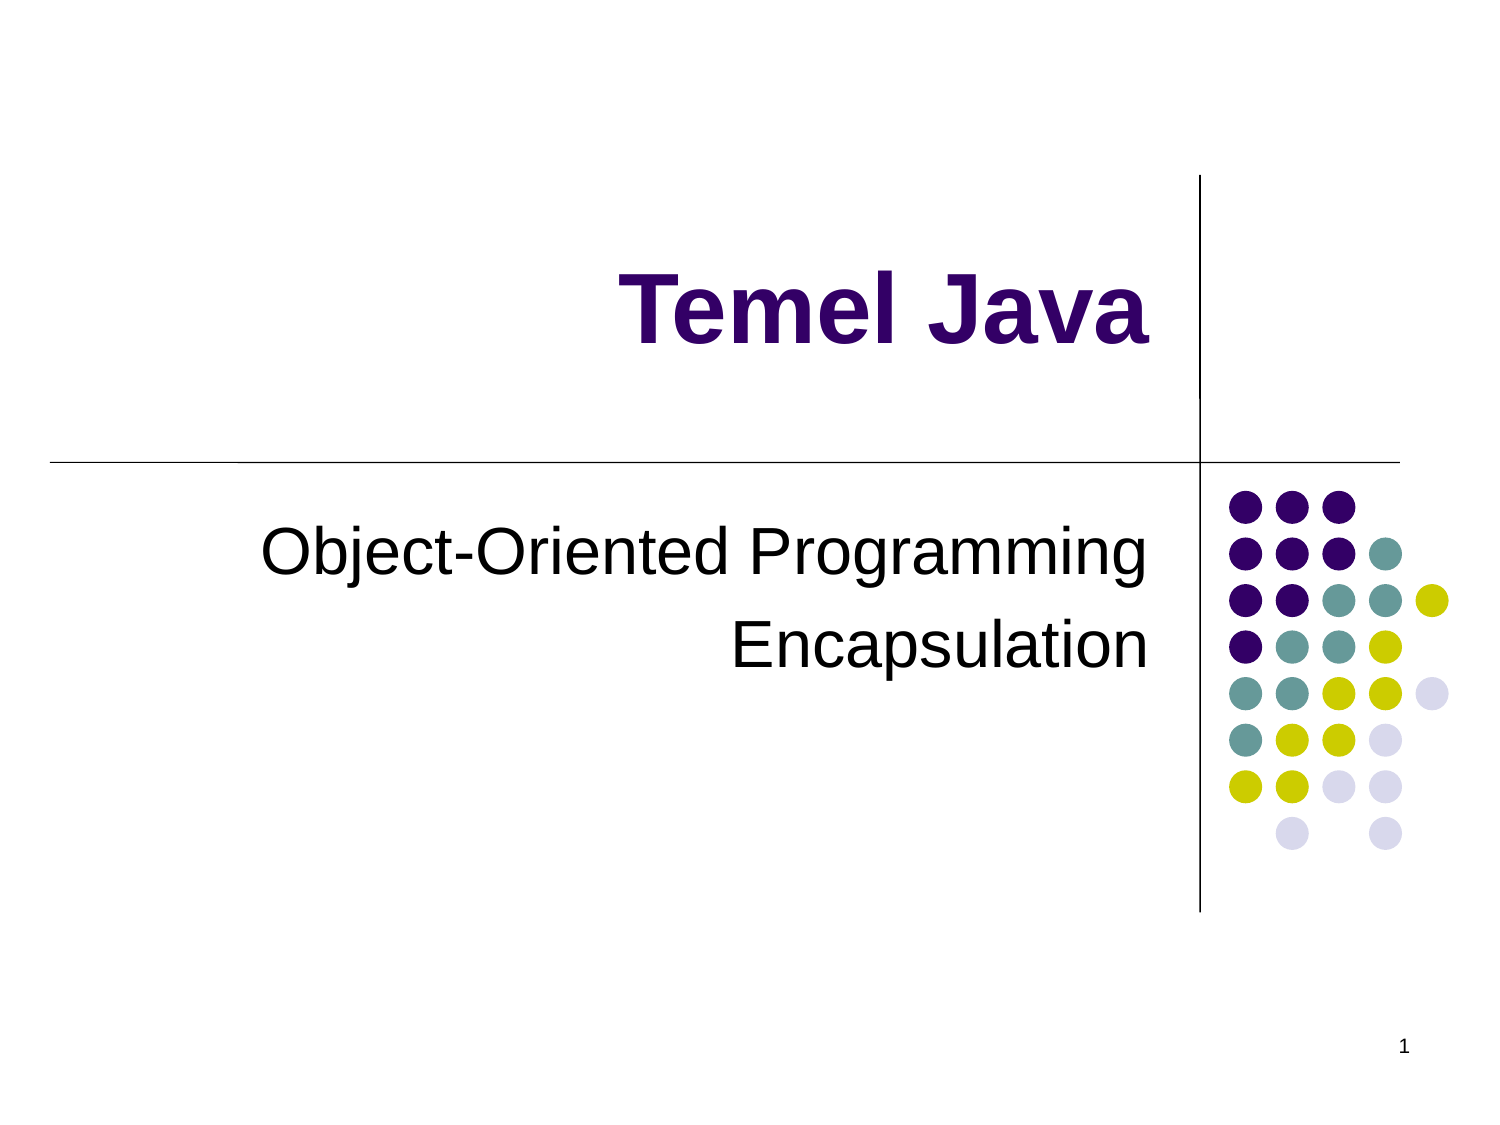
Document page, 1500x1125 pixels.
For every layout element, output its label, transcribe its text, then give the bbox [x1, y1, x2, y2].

title Temel Java [51, 76, 1165, 427]
slide_number 1 [1074, 1024, 1426, 1101]
subtitle Object-Oriented Programming Encapsulation [139, 500, 1165, 888]
